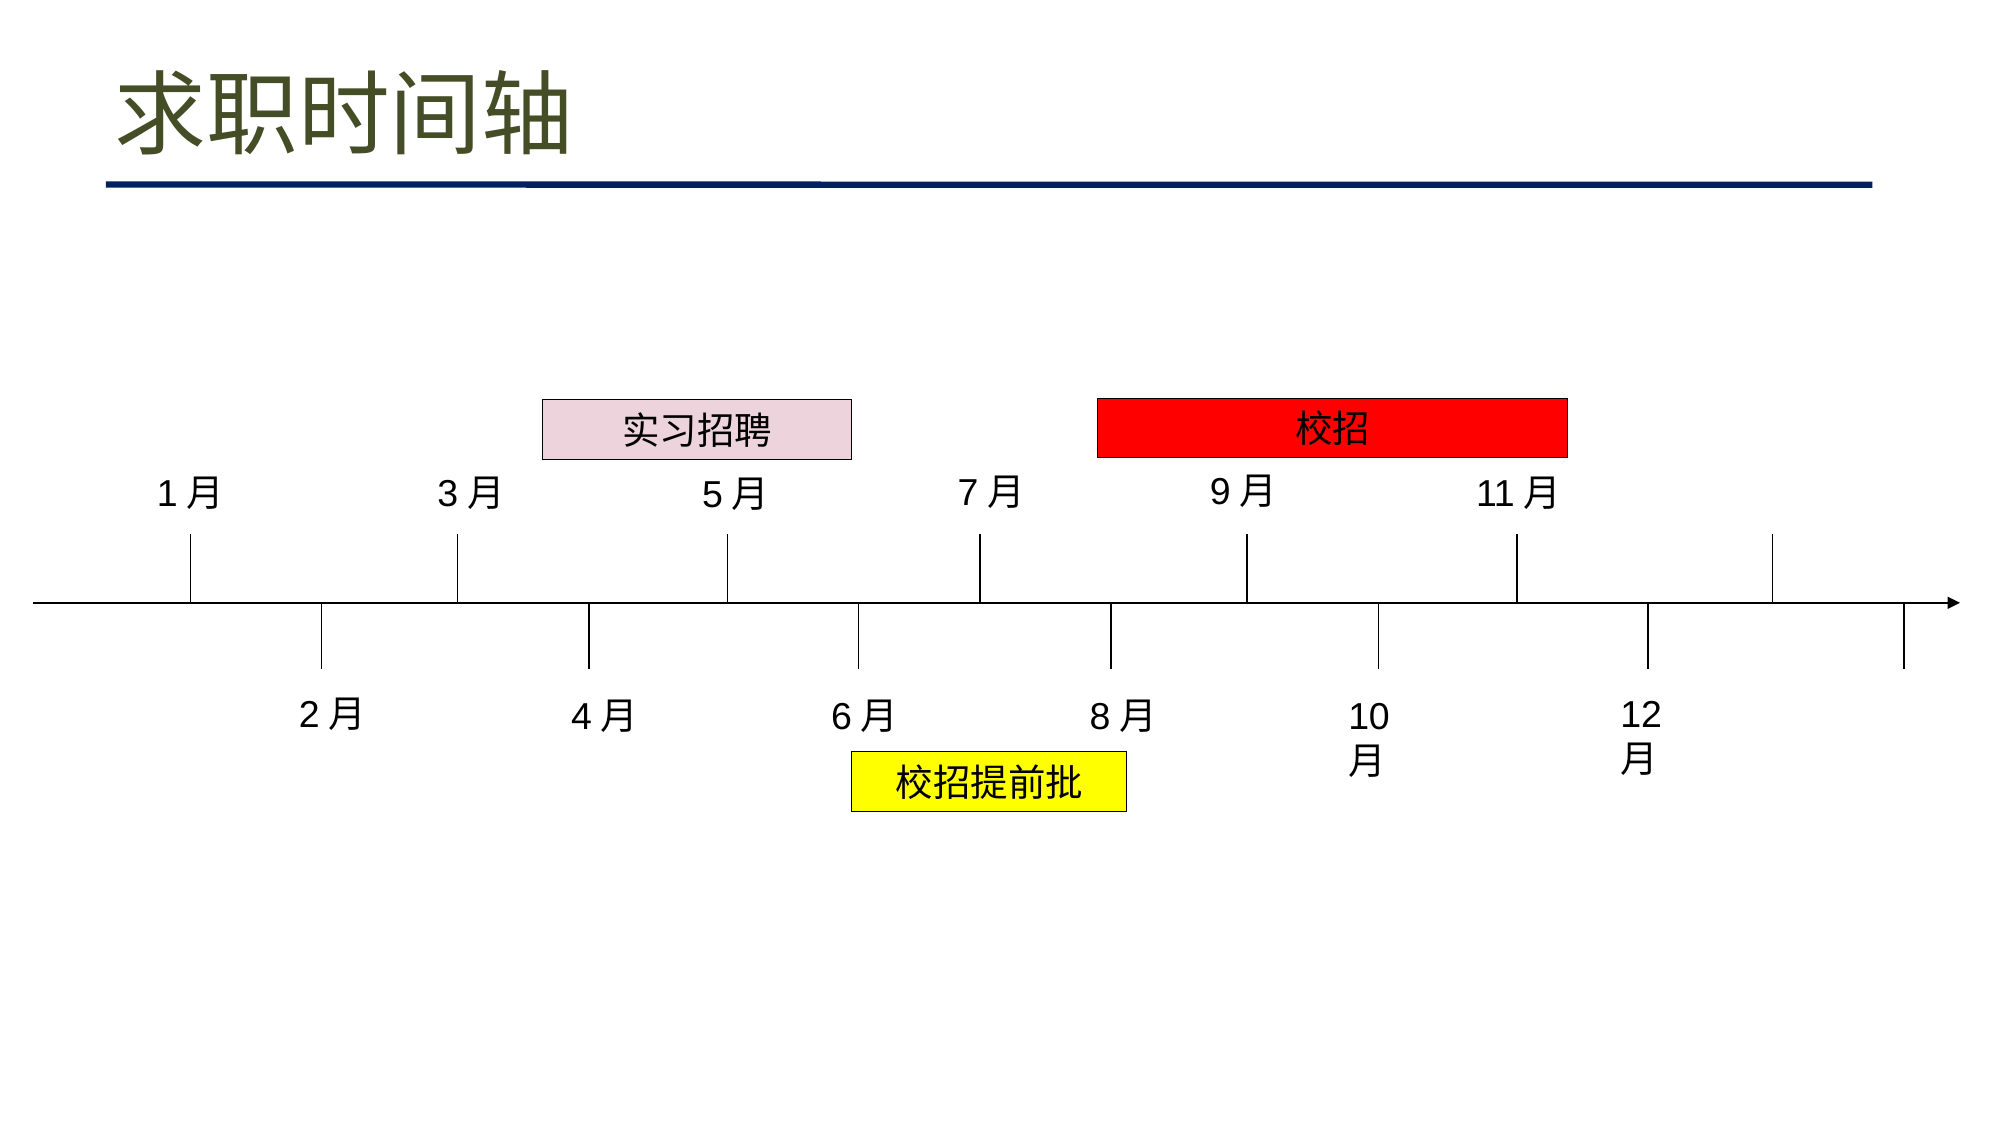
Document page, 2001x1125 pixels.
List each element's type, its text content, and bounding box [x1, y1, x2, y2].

text_box 10月 [1333, 685, 1451, 790]
title 求职时间轴 [99, 45, 1901, 173]
text_box 9月 [1195, 460, 1299, 520]
text_box 校招 [1097, 398, 1568, 458]
text_box 4月 [556, 684, 660, 745]
text_box 6月 [816, 685, 921, 745]
text_box 3月 [422, 461, 527, 522]
text_box 12月 [1605, 682, 1723, 788]
text_box 校招提前批 [851, 751, 1127, 812]
text_box 8月 [1074, 685, 1179, 745]
text_box 2月 [284, 682, 388, 743]
text_box 5月 [687, 462, 791, 522]
text_box 11月 [1461, 461, 1579, 522]
text_box 1月 [142, 461, 262, 522]
text_box 7月 [942, 460, 1047, 521]
text_box 实习招聘 [542, 399, 852, 460]
